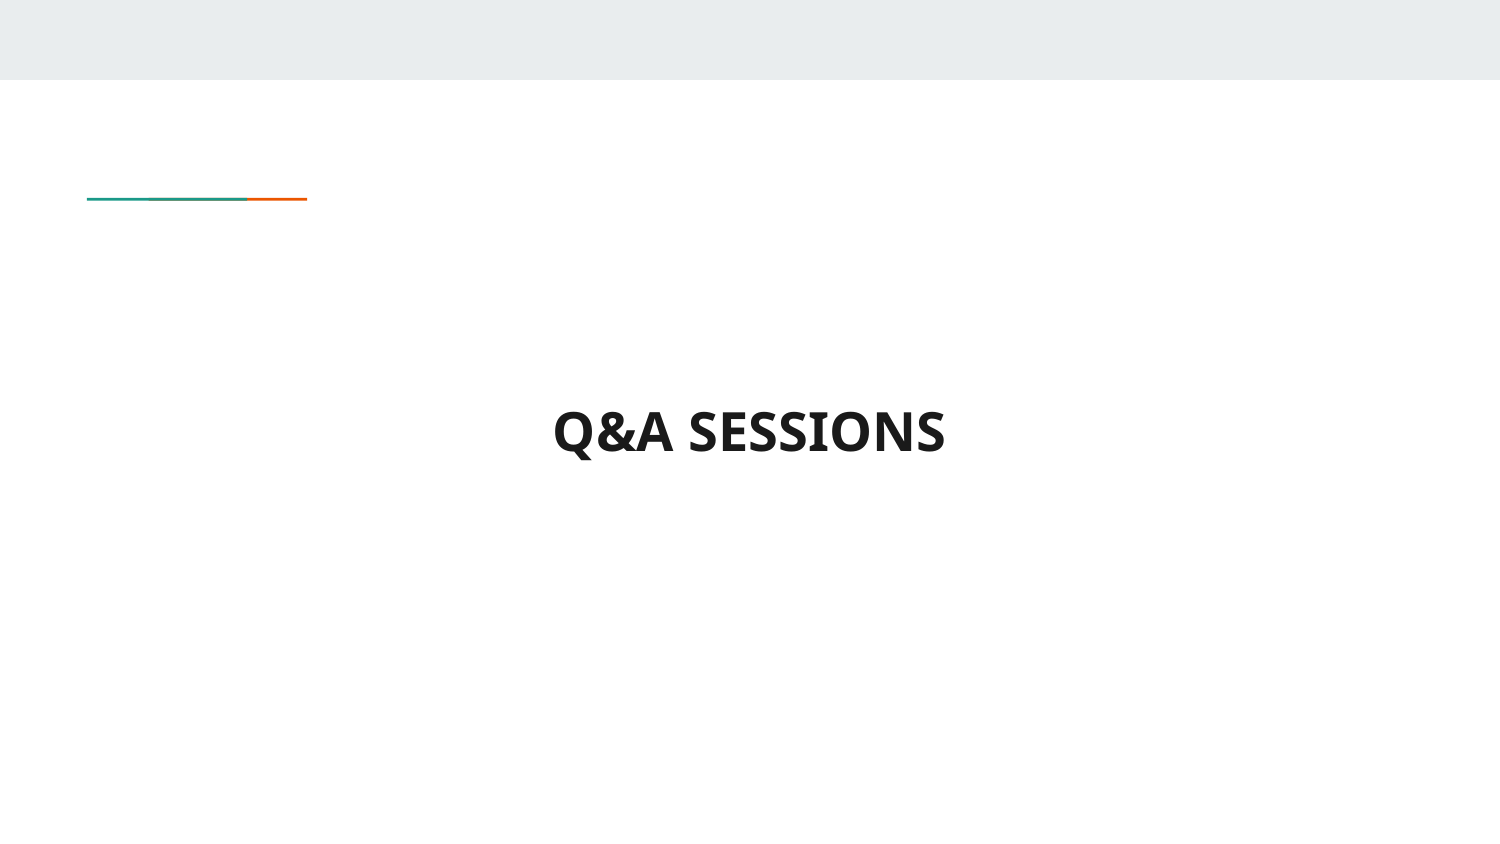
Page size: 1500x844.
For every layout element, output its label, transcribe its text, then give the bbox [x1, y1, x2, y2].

title Q&A SESSIONS [119, 377, 1381, 604]
